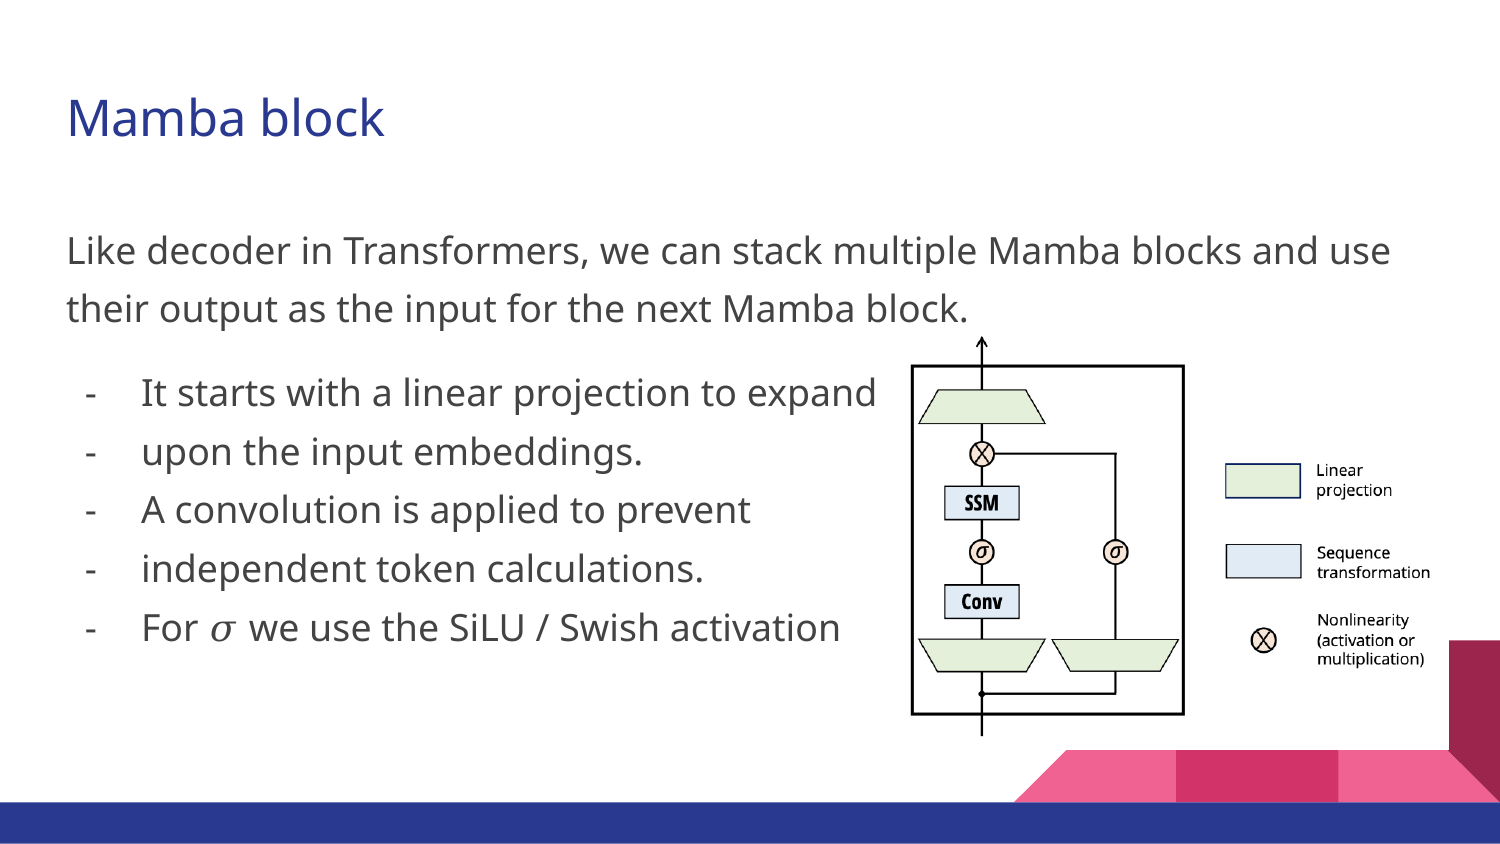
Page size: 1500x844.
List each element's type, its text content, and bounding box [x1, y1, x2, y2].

list Like decoder in Transformers, we can stack multiple Mamba blocks and use their output as the input for the next Mamba block. It starts with a linear projection to expand upon the input embeddings. A convolution is applied to prevent independent token calculations. For 𝜎 we use the SiLU / Swish activation [51, 201, 1449, 750]
picture [883, 325, 1450, 750]
title Mamba block [51, 67, 1449, 167]
